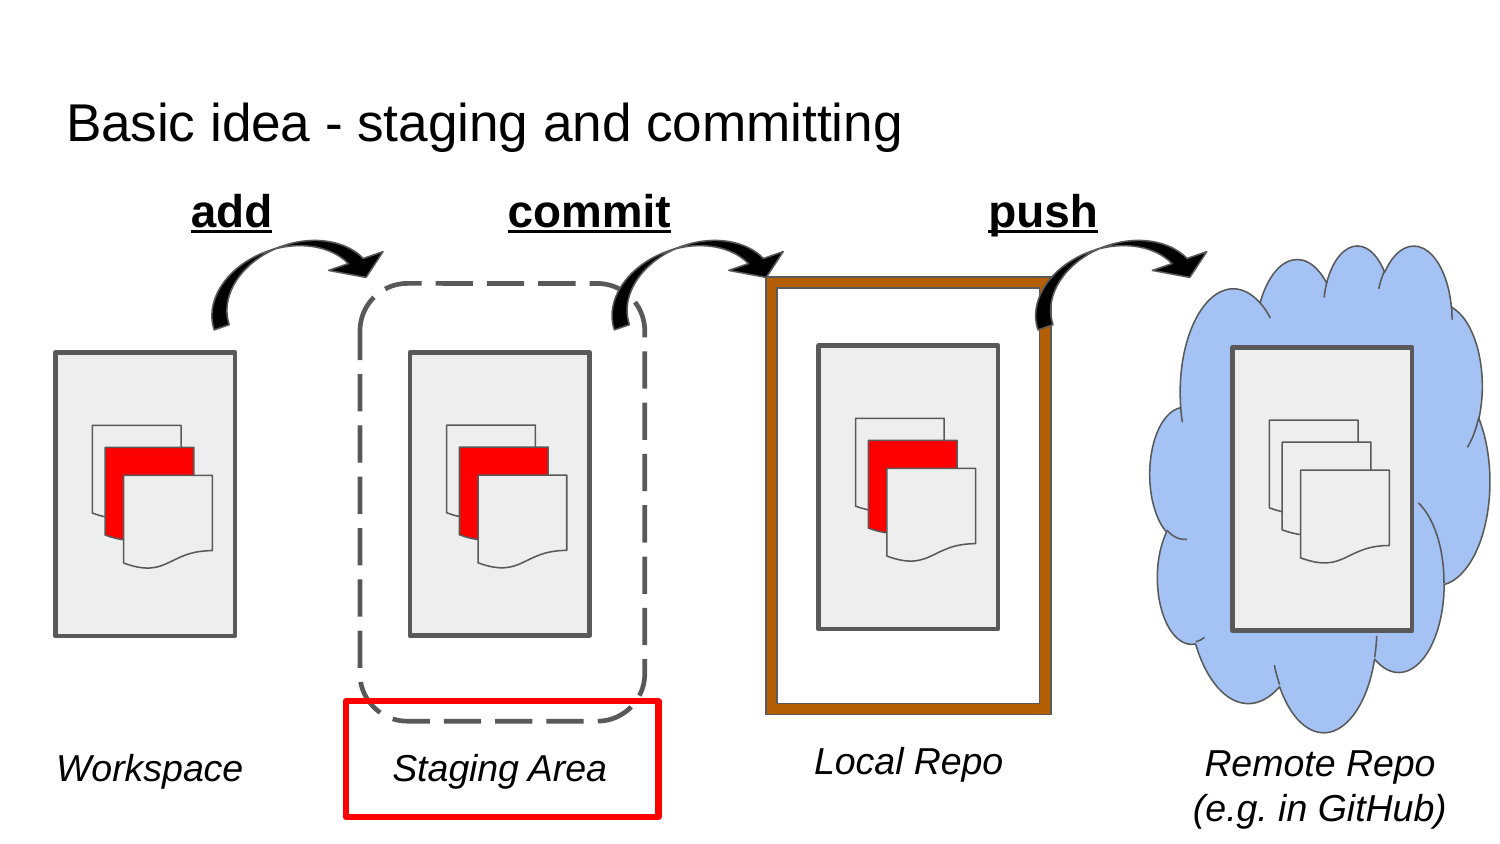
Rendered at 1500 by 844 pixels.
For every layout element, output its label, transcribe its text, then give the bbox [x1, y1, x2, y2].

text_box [765, 276, 1052, 798]
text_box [1149, 244, 1491, 844]
text_box [328, 251, 384, 278]
text_box [691, 240, 784, 277]
title Basic idea - staging and committing [51, 72, 1449, 167]
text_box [16, 352, 283, 805]
text_box commit [492, 166, 691, 252]
text_box add [175, 166, 360, 252]
text_box [345, 701, 659, 818]
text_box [359, 283, 645, 805]
text_box push [973, 166, 1158, 252]
